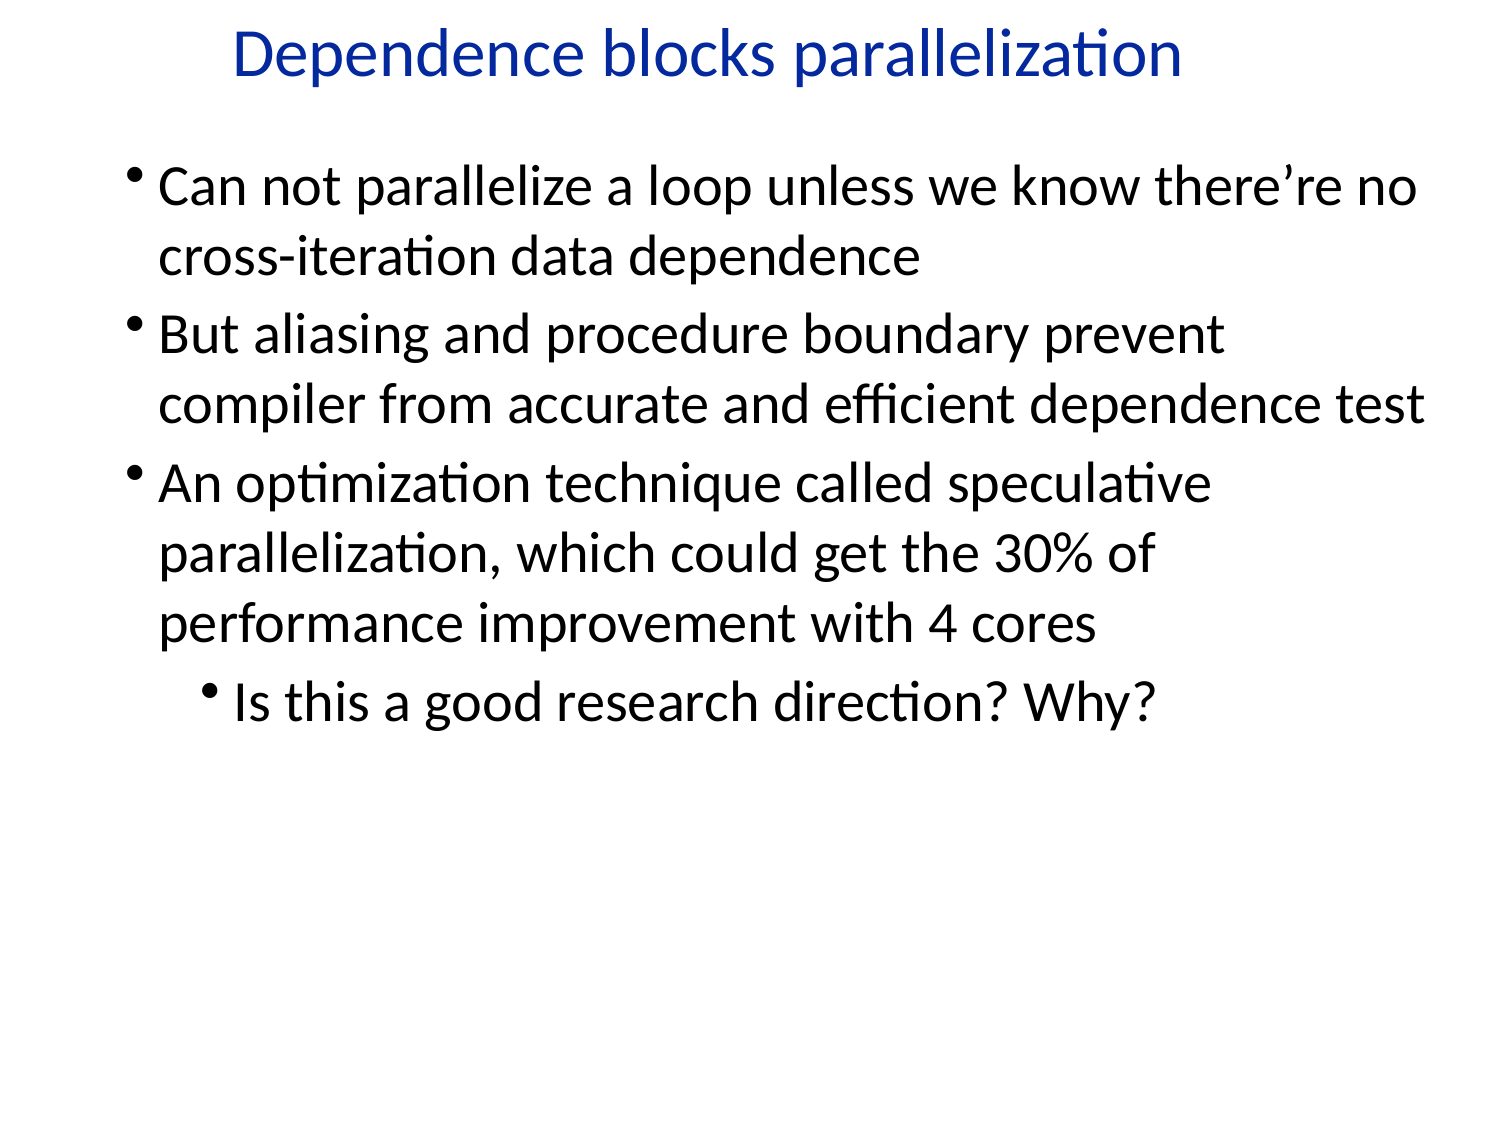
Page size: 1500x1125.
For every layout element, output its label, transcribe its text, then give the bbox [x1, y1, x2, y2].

text_box Can not parallelize a loop unless we know there’re no cross-iteration data dependence But aliasing and procedure boundary prevent compiler from accurate and efficient dependence test An optimization technique called speculative parallelization, which could get the 30% of performance improvement with 4 cores Is this a good research direction? Why? [110, 139, 1455, 1075]
title Dependence blocks parallelization [85, 0, 1332, 99]
